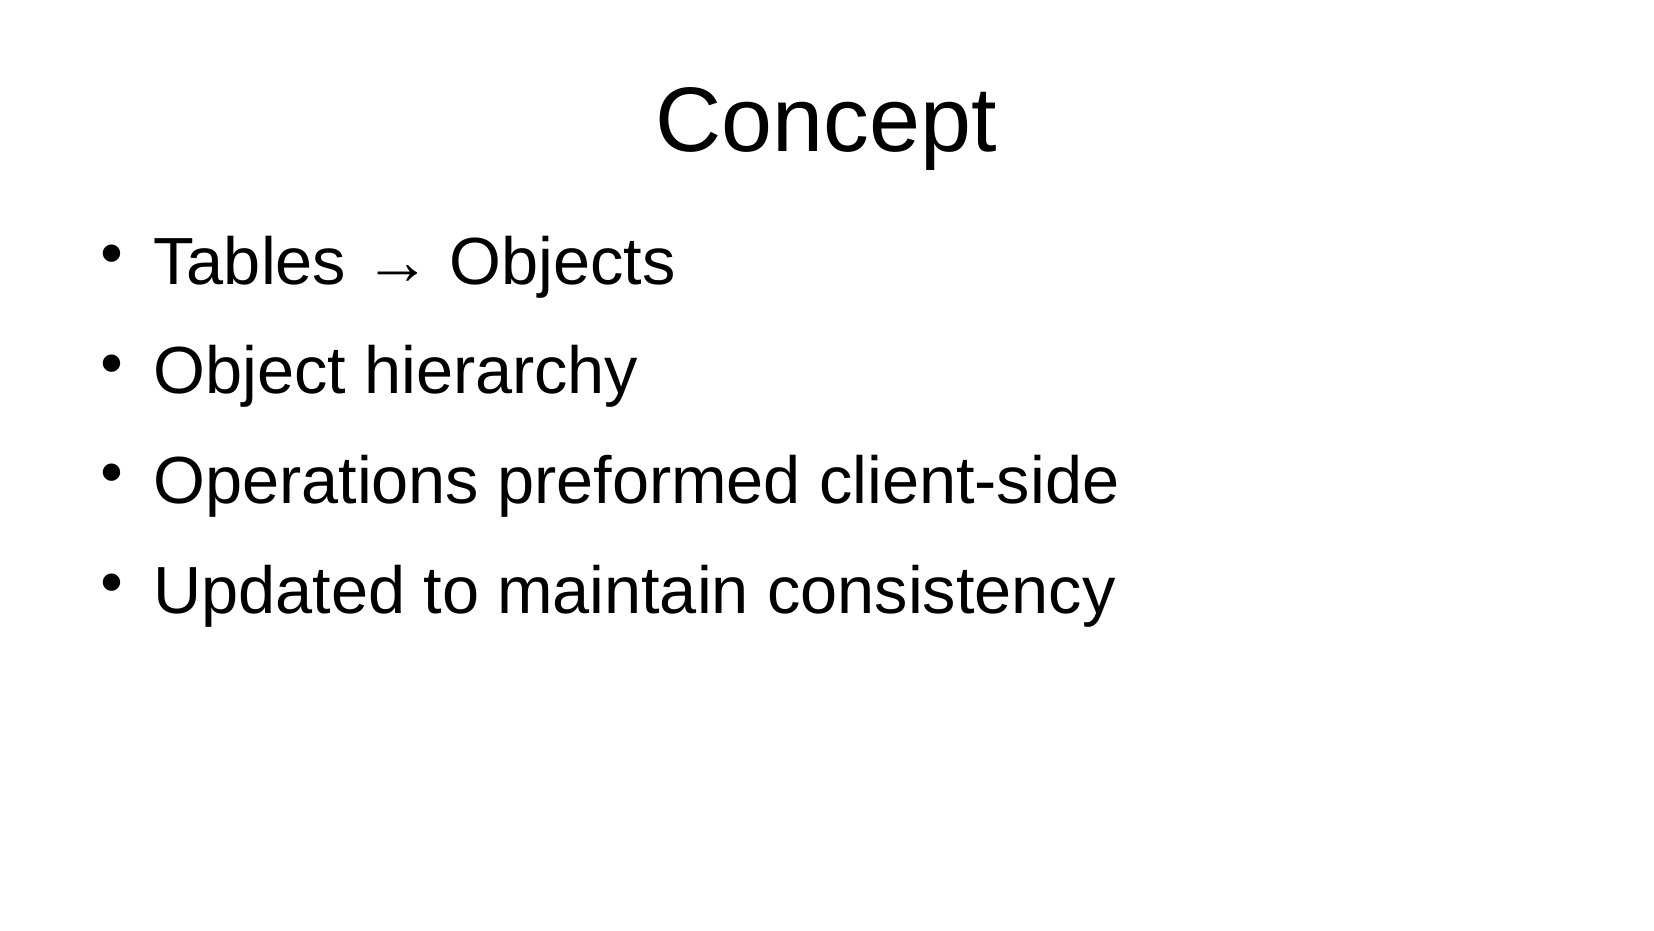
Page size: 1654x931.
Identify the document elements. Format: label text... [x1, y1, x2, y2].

text_box Tables → Objects Object hierarchy Operations preformed client-side Updated to maintain consistency [82, 217, 1571, 757]
text_box Concept [82, 37, 1571, 193]
